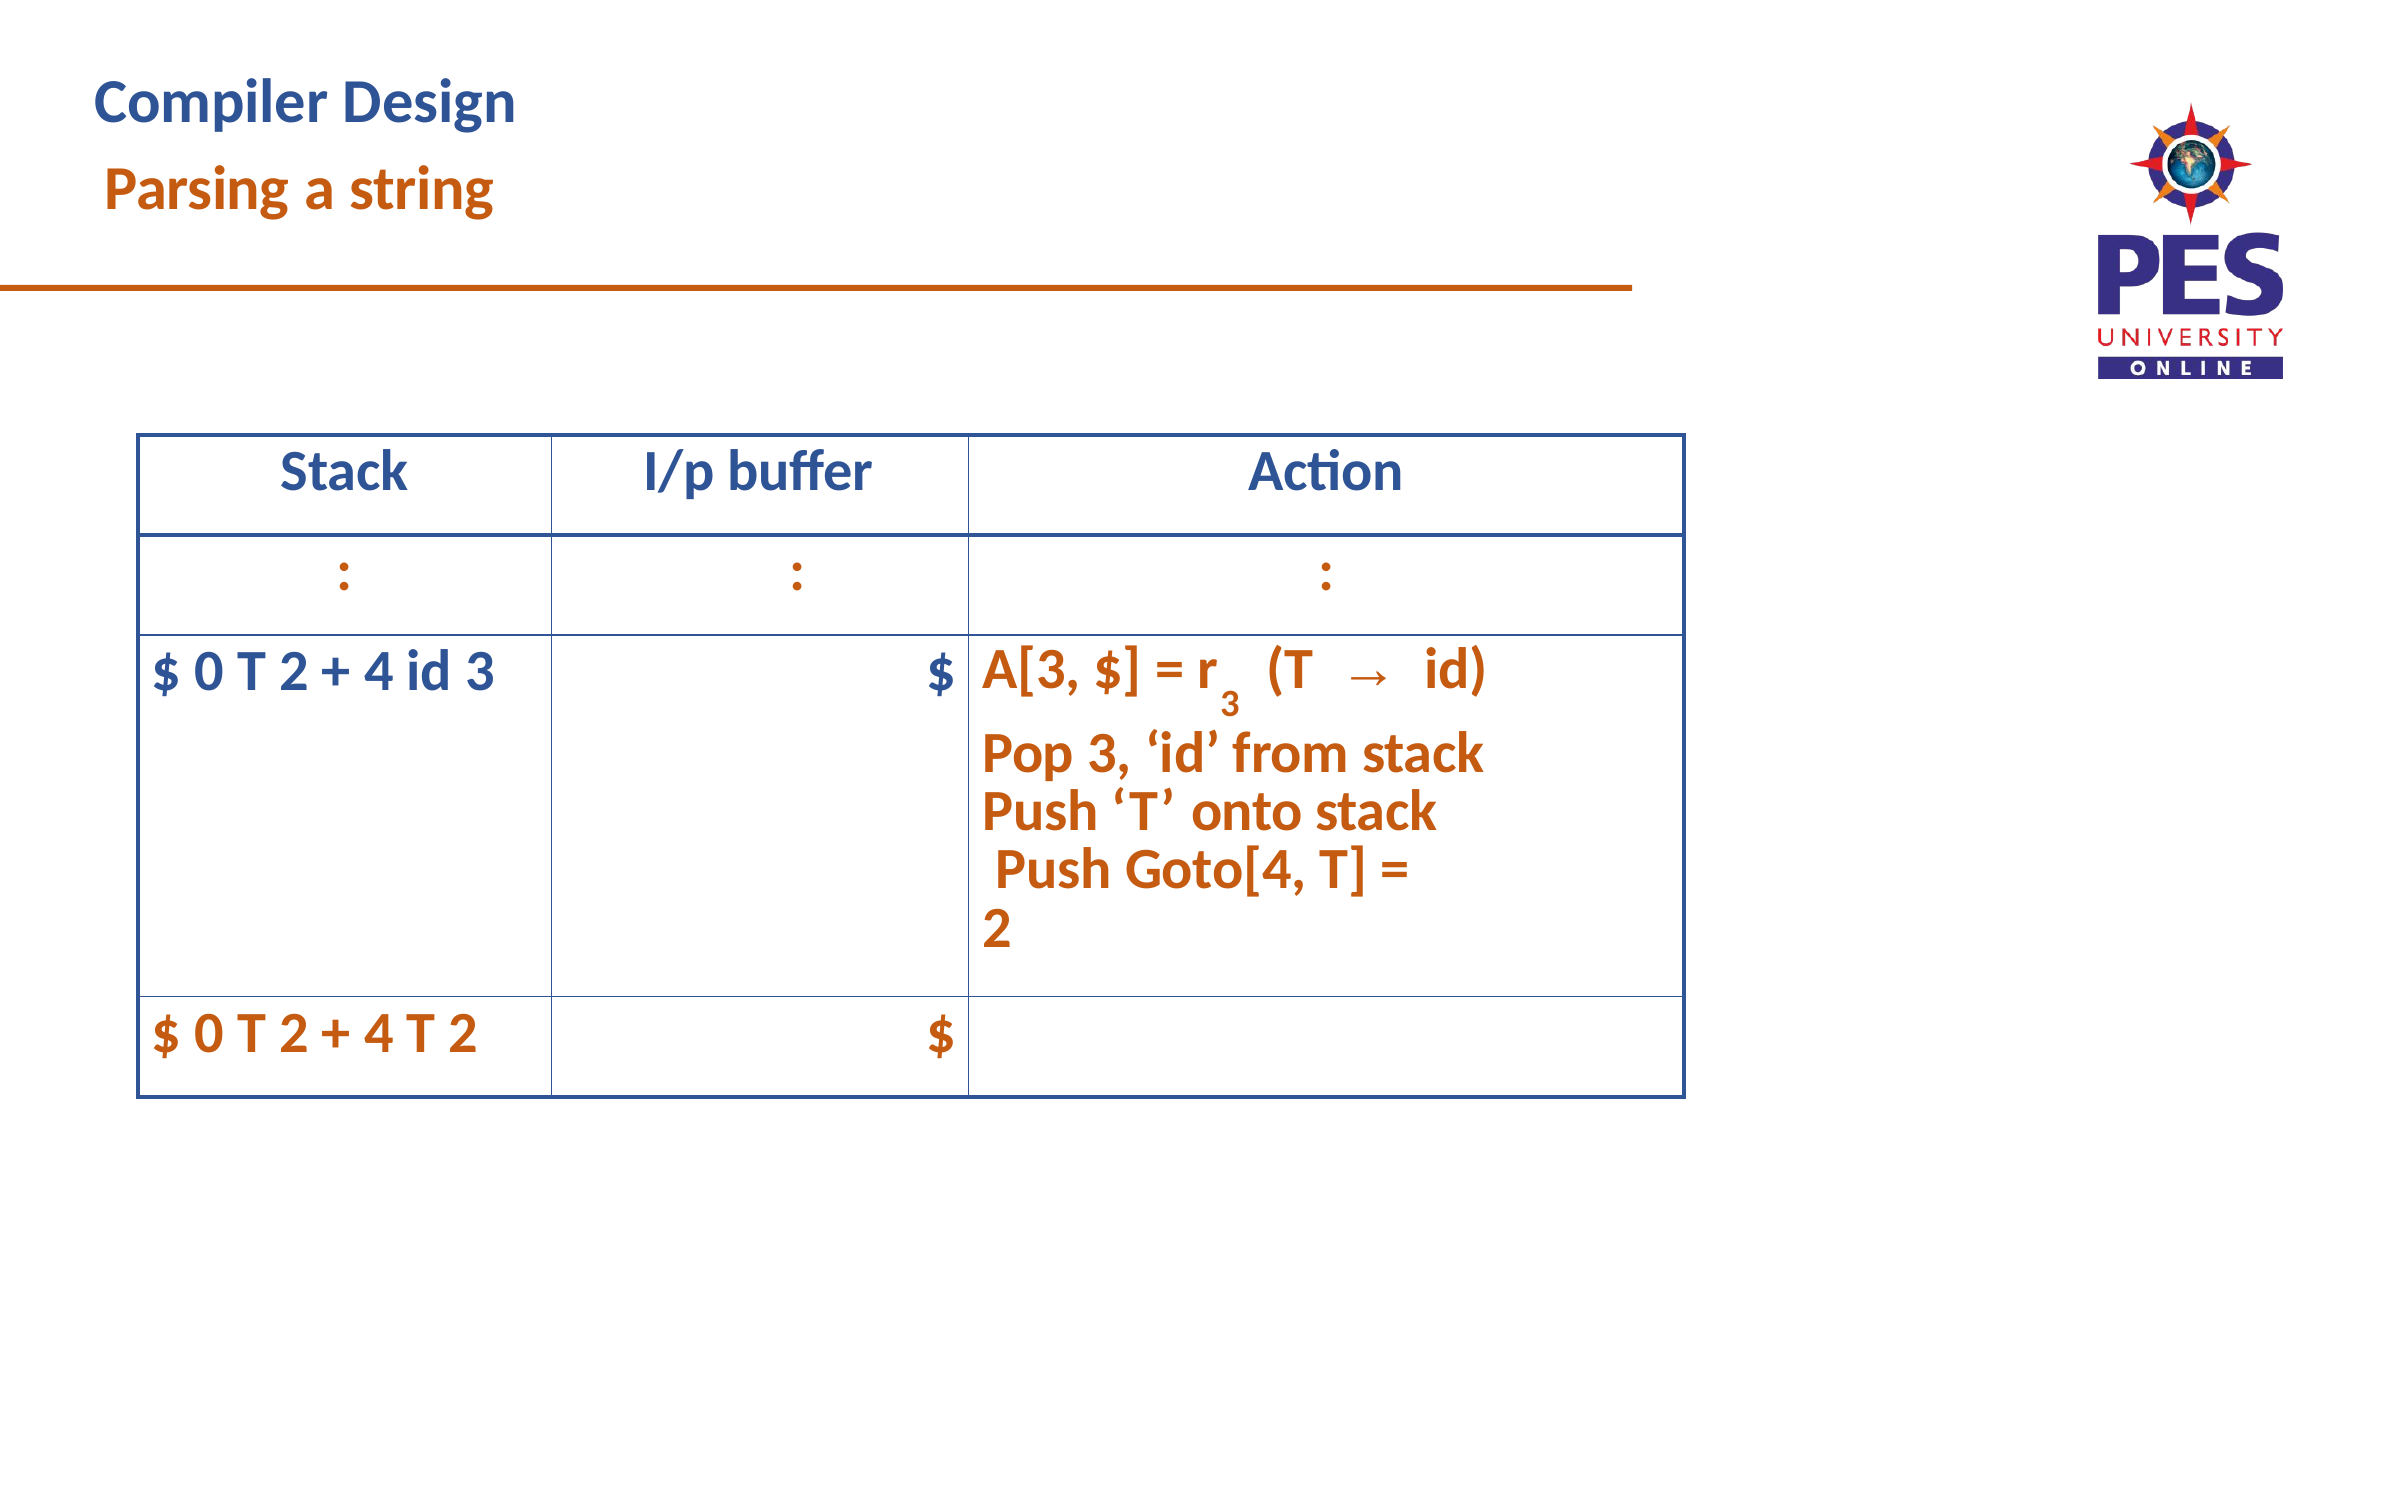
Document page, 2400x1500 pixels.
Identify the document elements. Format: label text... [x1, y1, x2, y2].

table_cell : [140, 537, 551, 634]
table_cell [969, 997, 1682, 1095]
picture [2098, 102, 2283, 379]
table_cell $ 0 T 2 + 4 id 3 [140, 636, 551, 996]
table_cell : [969, 537, 1682, 634]
text_box [0, 284, 1633, 291]
table_cell $ 0 T 2 + 4 T 2 [140, 997, 551, 1095]
table_cell A[3, $] = r (T → id) 3 Pop 3, ‘id’ from stack Push ‘T’ onto stack Push Goto[4, T] = 2 [969, 636, 1682, 996]
title Compiler Design Parsing a string [88, 291, 521, 299]
title Compiler Design Parsing a string [88, 46, 521, 284]
table_cell : [552, 537, 968, 634]
table_cell $ [552, 997, 968, 1095]
table_header Action [969, 437, 1682, 533]
table_header I/p buffer [552, 437, 968, 533]
table_header Stack [140, 437, 551, 533]
table_cell $ [552, 636, 968, 996]
